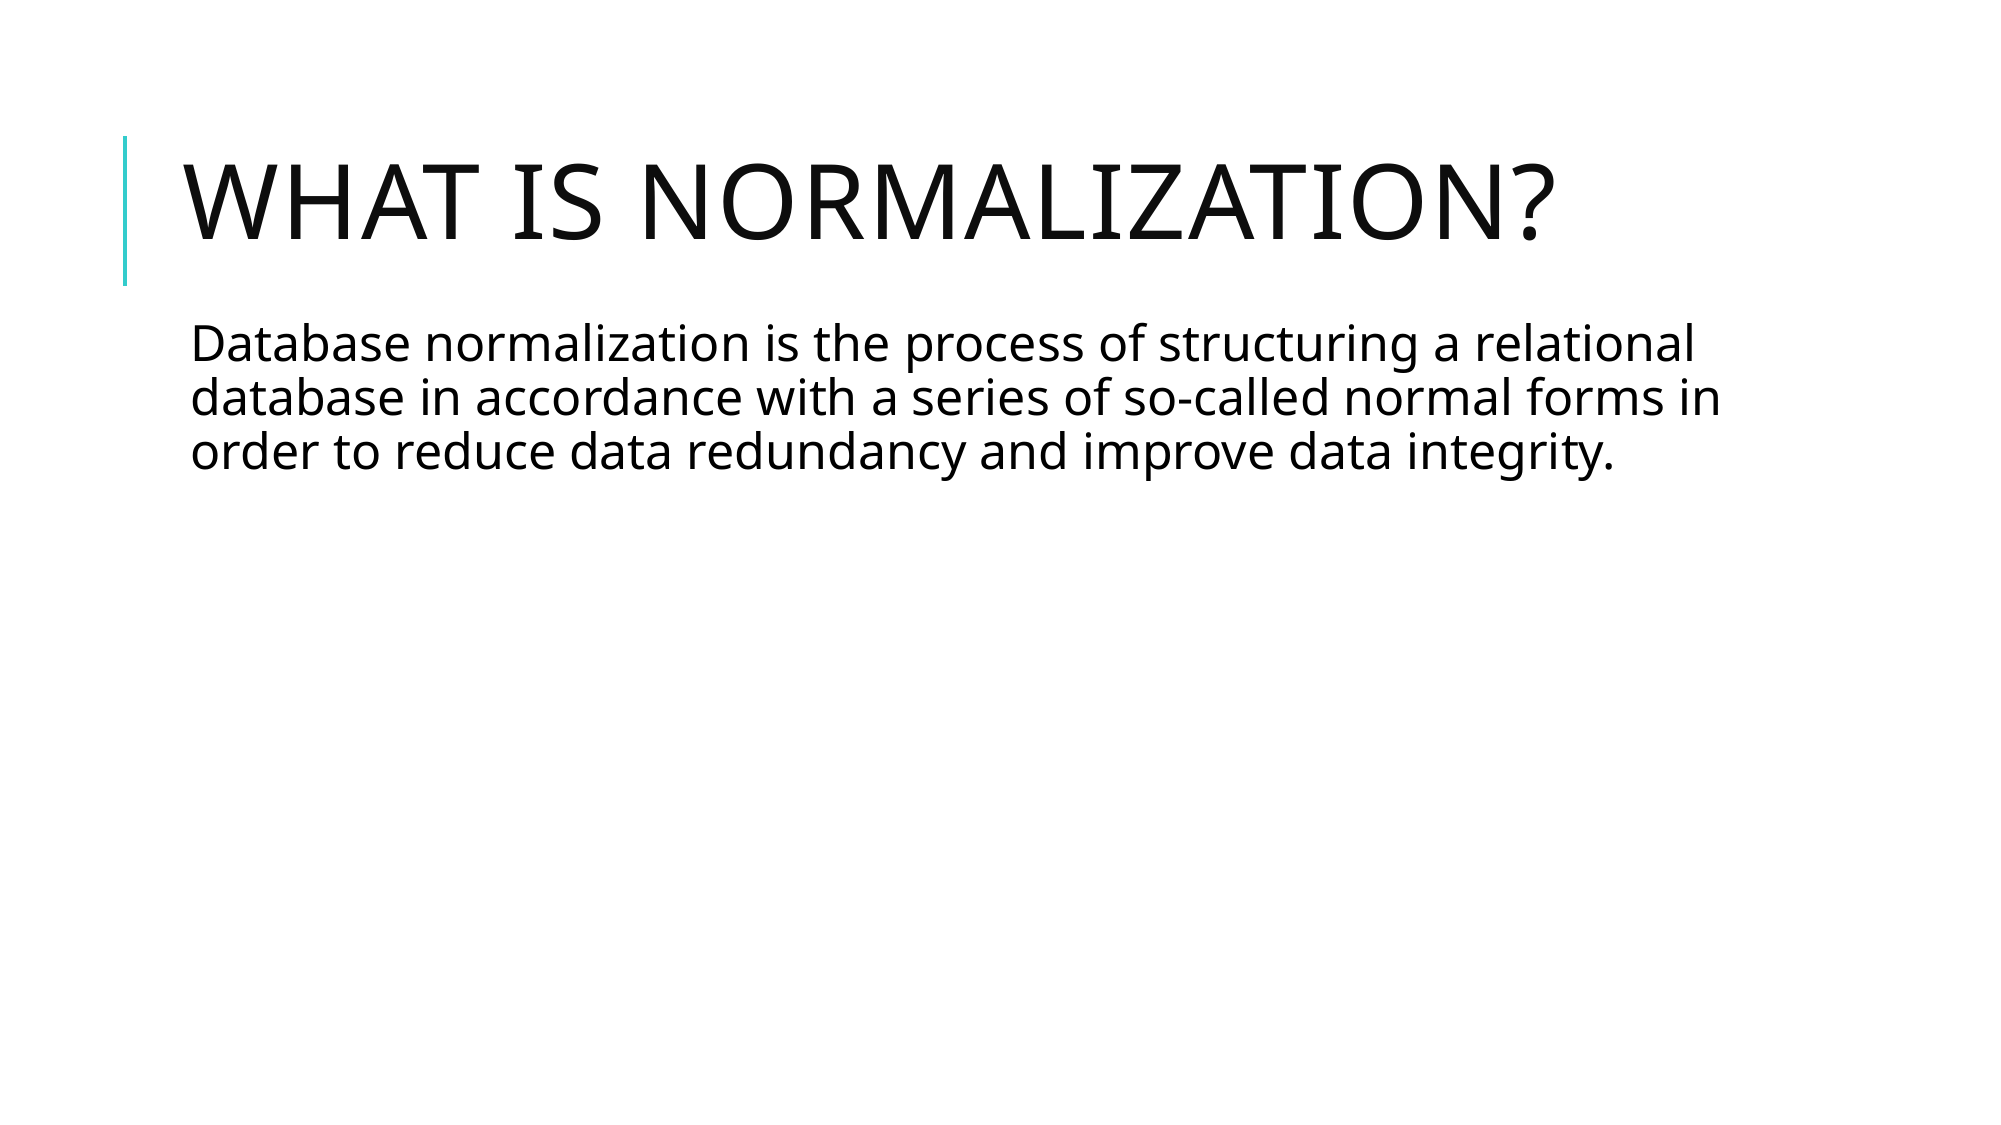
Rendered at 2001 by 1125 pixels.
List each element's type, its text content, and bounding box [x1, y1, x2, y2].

list Database normalization is the process of structuring a relational database in accordance with a series of so-called normal forms in order to reduce data redundancy and improve data integrity. [168, 310, 1763, 1035]
title What is Normalization? [168, 133, 1763, 285]
